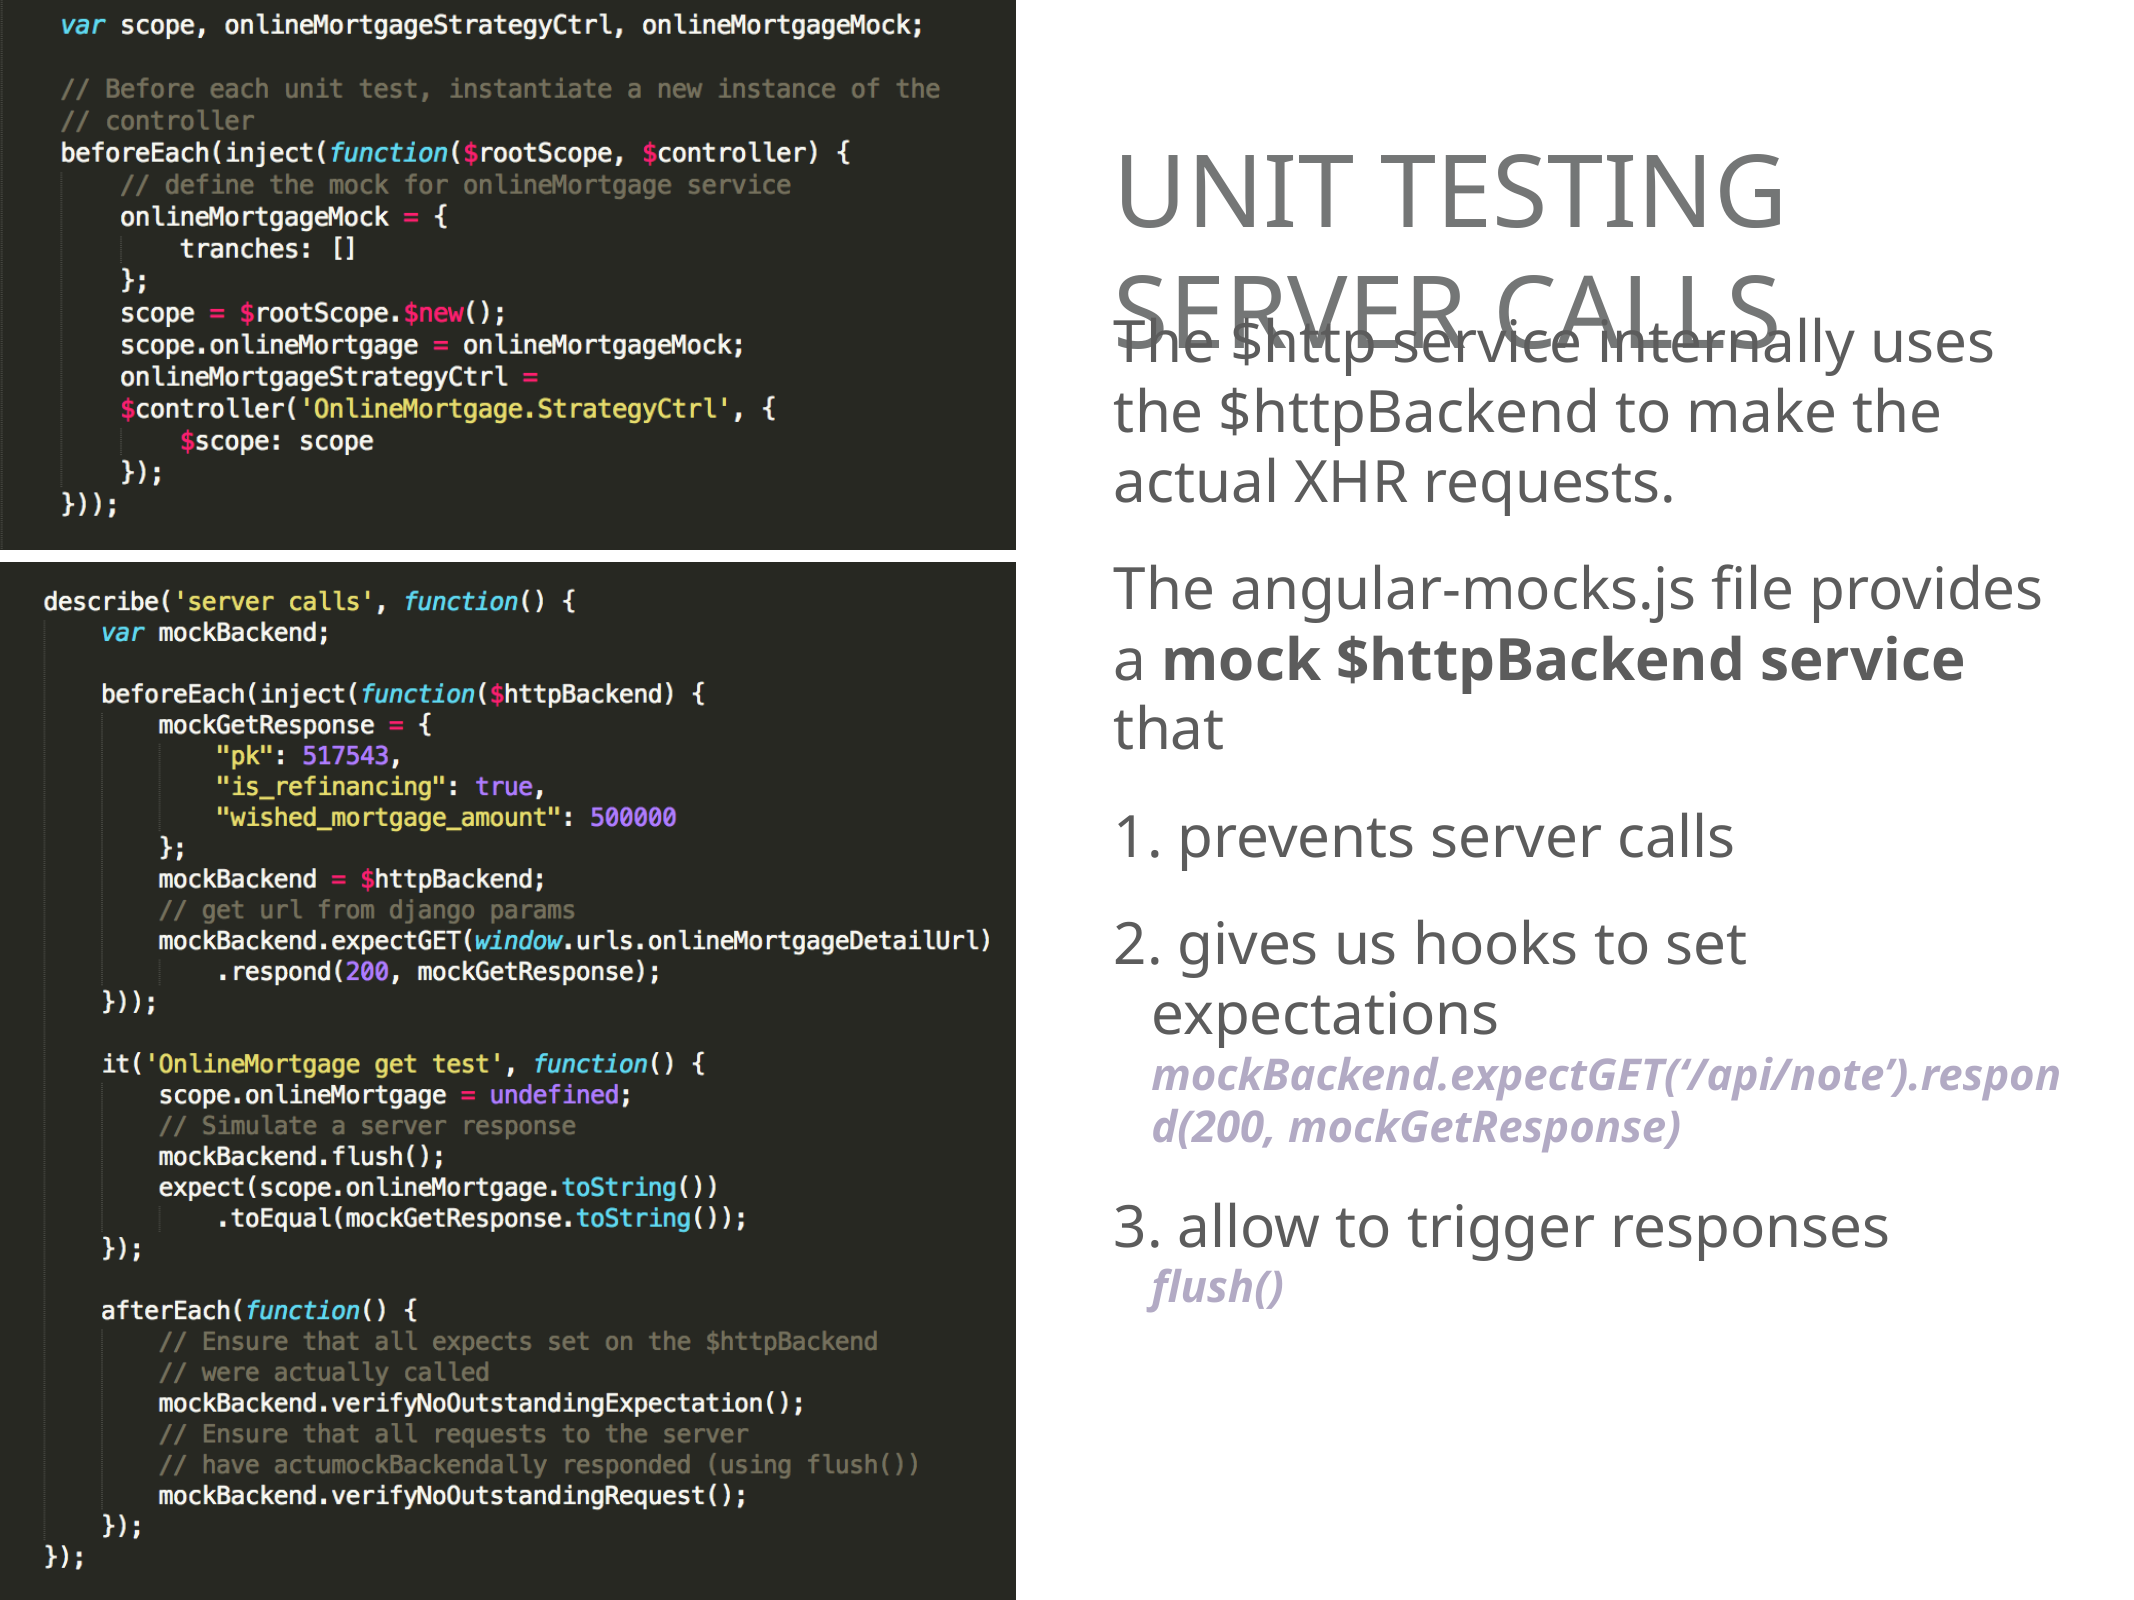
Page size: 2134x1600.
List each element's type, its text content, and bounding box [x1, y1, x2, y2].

title Unit Testing Server Calls [1104, 118, 2032, 238]
picture [0, 0, 1017, 550]
list The $http service internally uses the $httpBackend to make the actual XHR requests. The angular-mocks.js file provides a mock $httpBackend service that prevents server calls gives us hooks to set expectations mockBackend.expectGET(‘/api/note’).respond(200, mockGetResponse) allow to trigger responses flush() [1105, 295, 2074, 1482]
picture [0, 561, 1017, 1600]
